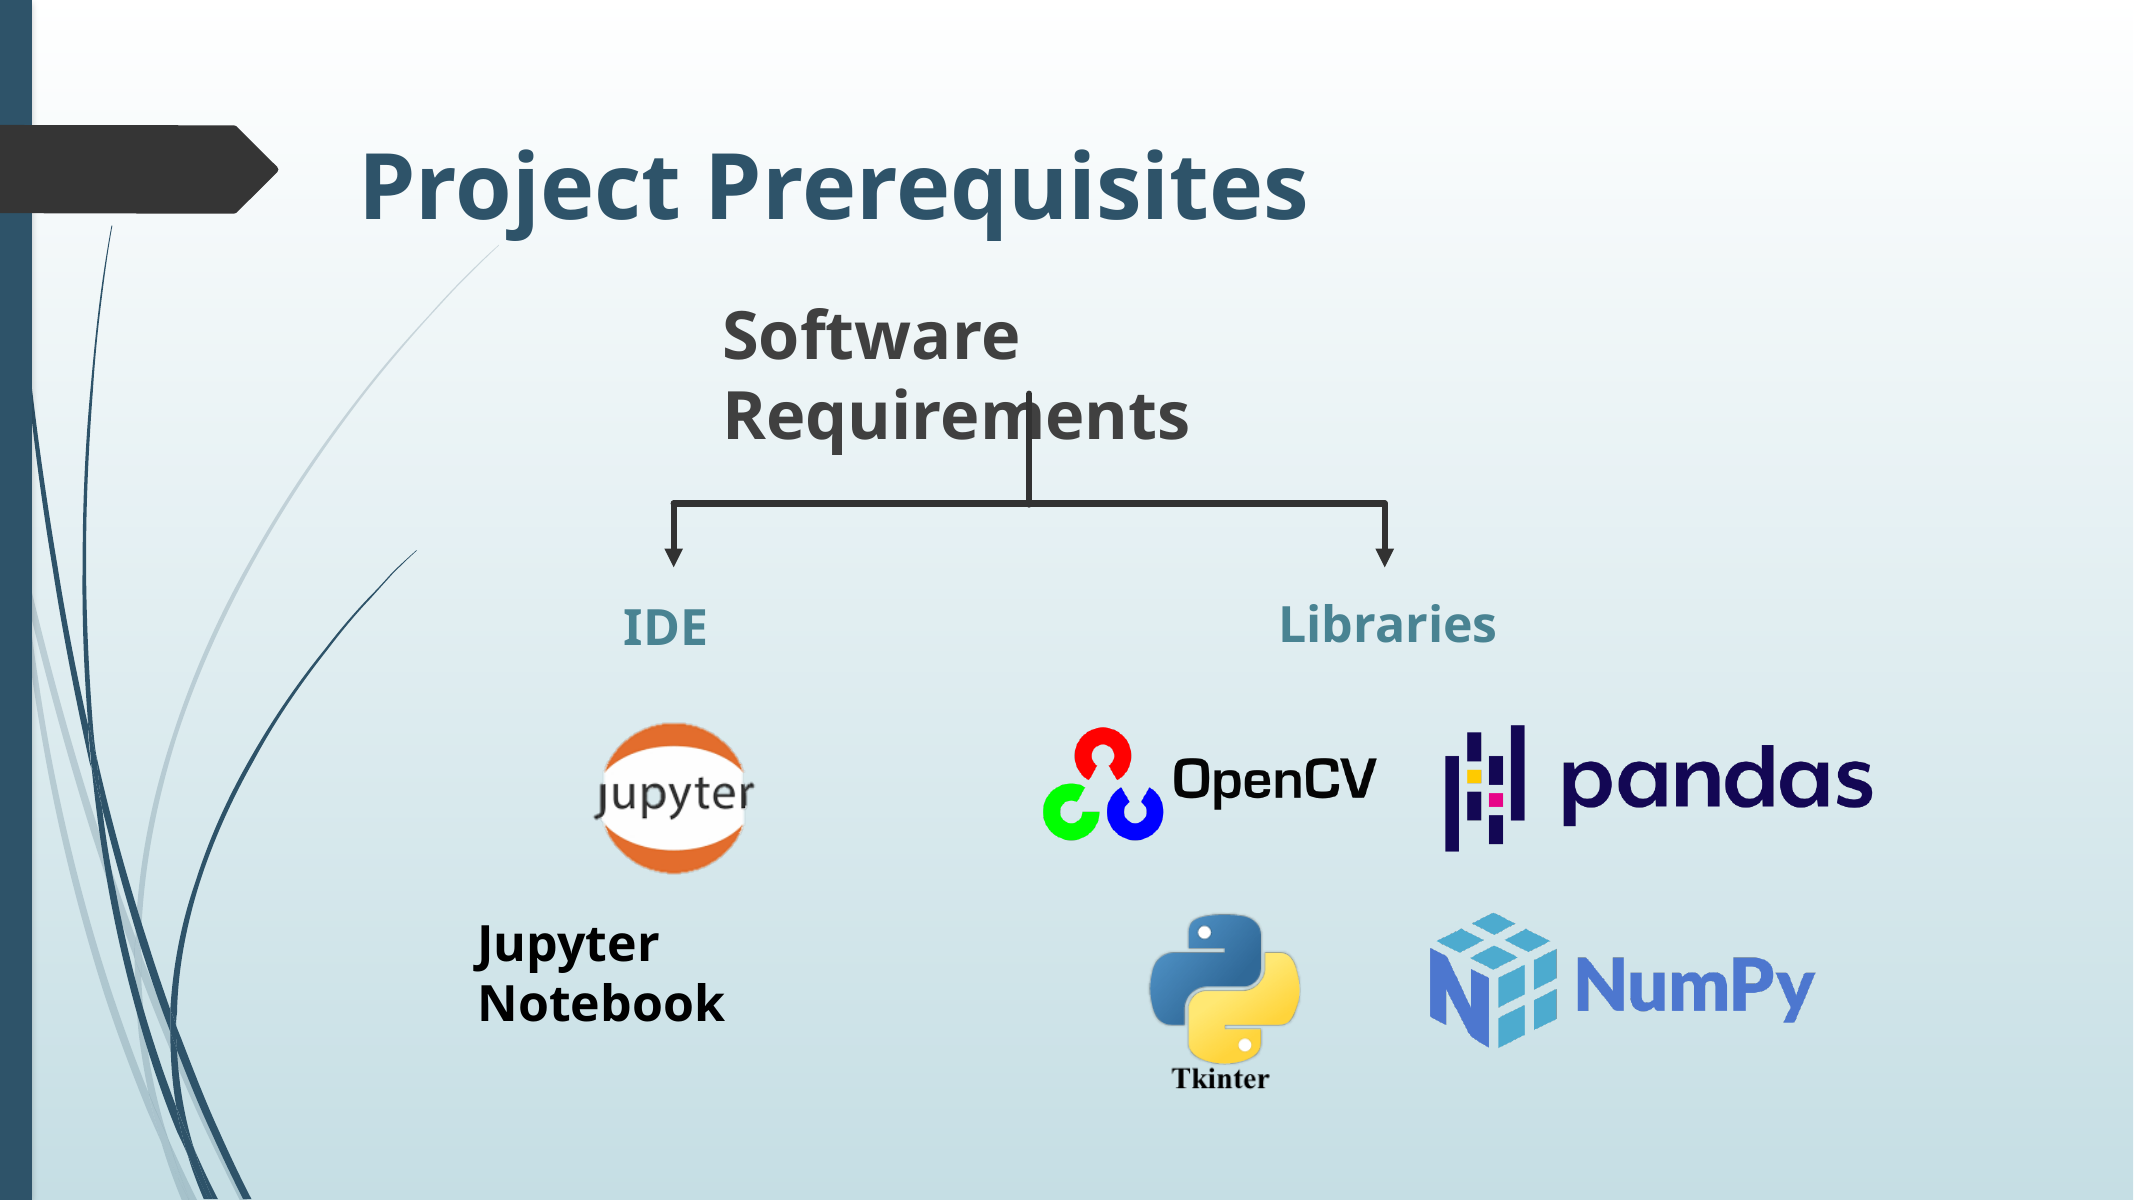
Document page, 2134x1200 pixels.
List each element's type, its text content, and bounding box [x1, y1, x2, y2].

text_box Jupyter Notebook [462, 903, 885, 1039]
picture [1116, 880, 1334, 1099]
picture [1403, 693, 1894, 1079]
text_box IDE [609, 588, 805, 663]
picture [481, 696, 866, 905]
list Software Requirements [707, 285, 1483, 364]
picture [1028, 693, 1390, 874]
title Project Prerequisites [319, 89, 1515, 277]
text_box Libraries [1263, 584, 1571, 660]
